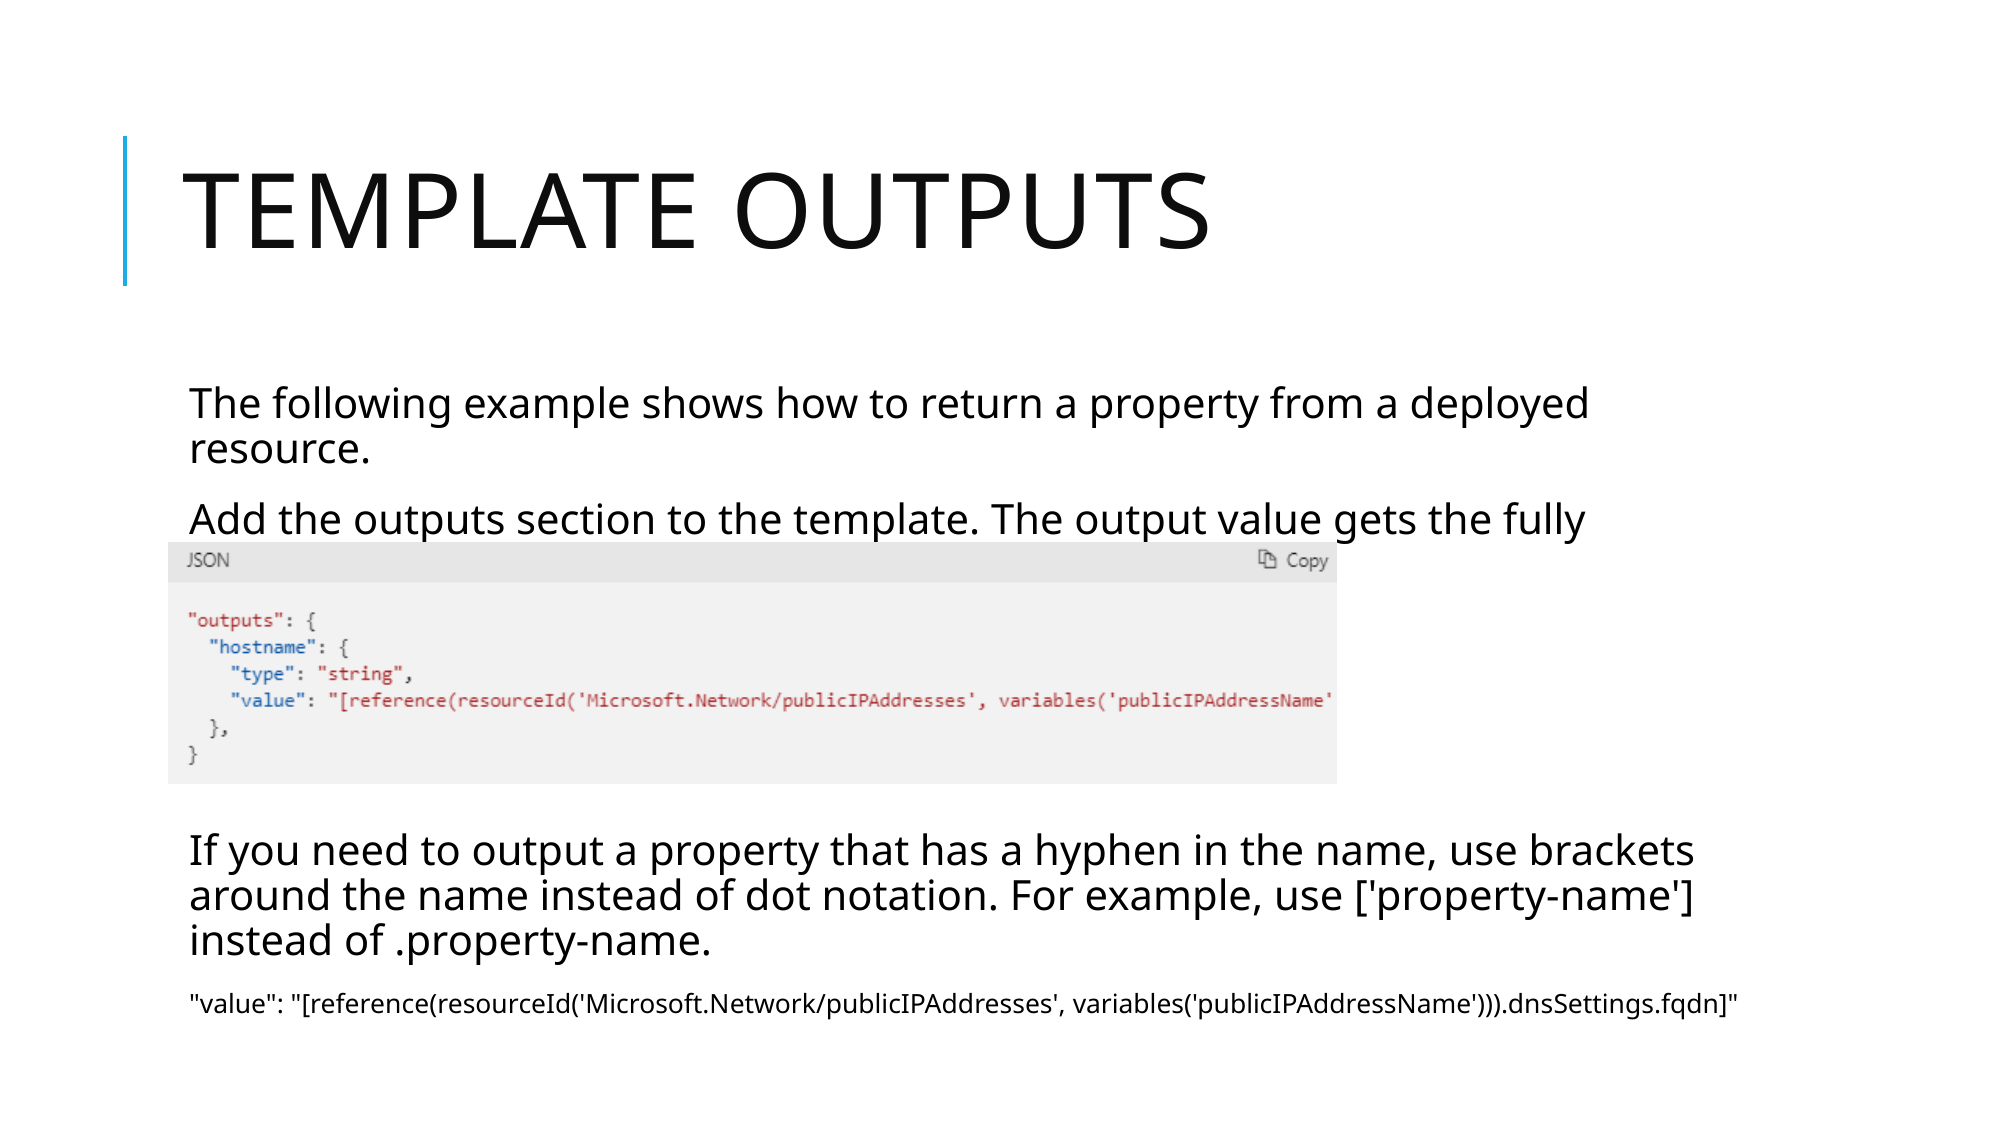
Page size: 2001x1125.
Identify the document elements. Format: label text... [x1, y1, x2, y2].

title Template outputs [168, 96, 1763, 342]
list The following example shows how to return a property from a deployed resource. Add the outputs section to the template. The output value gets the fully qualified domain name for a public IP address. If you need to output a property that has a hyphen in the name, use brackets around the name instead of dot notation. For example, use ['property-name'] instead of .property-name. "value": "[reference(resourceId('Microsoft.Network/publicIPAddresses', variables('publicIPAddressName'))).dnsSettings.fqdn]" [168, 375, 1763, 1035]
picture [167, 542, 1337, 784]
